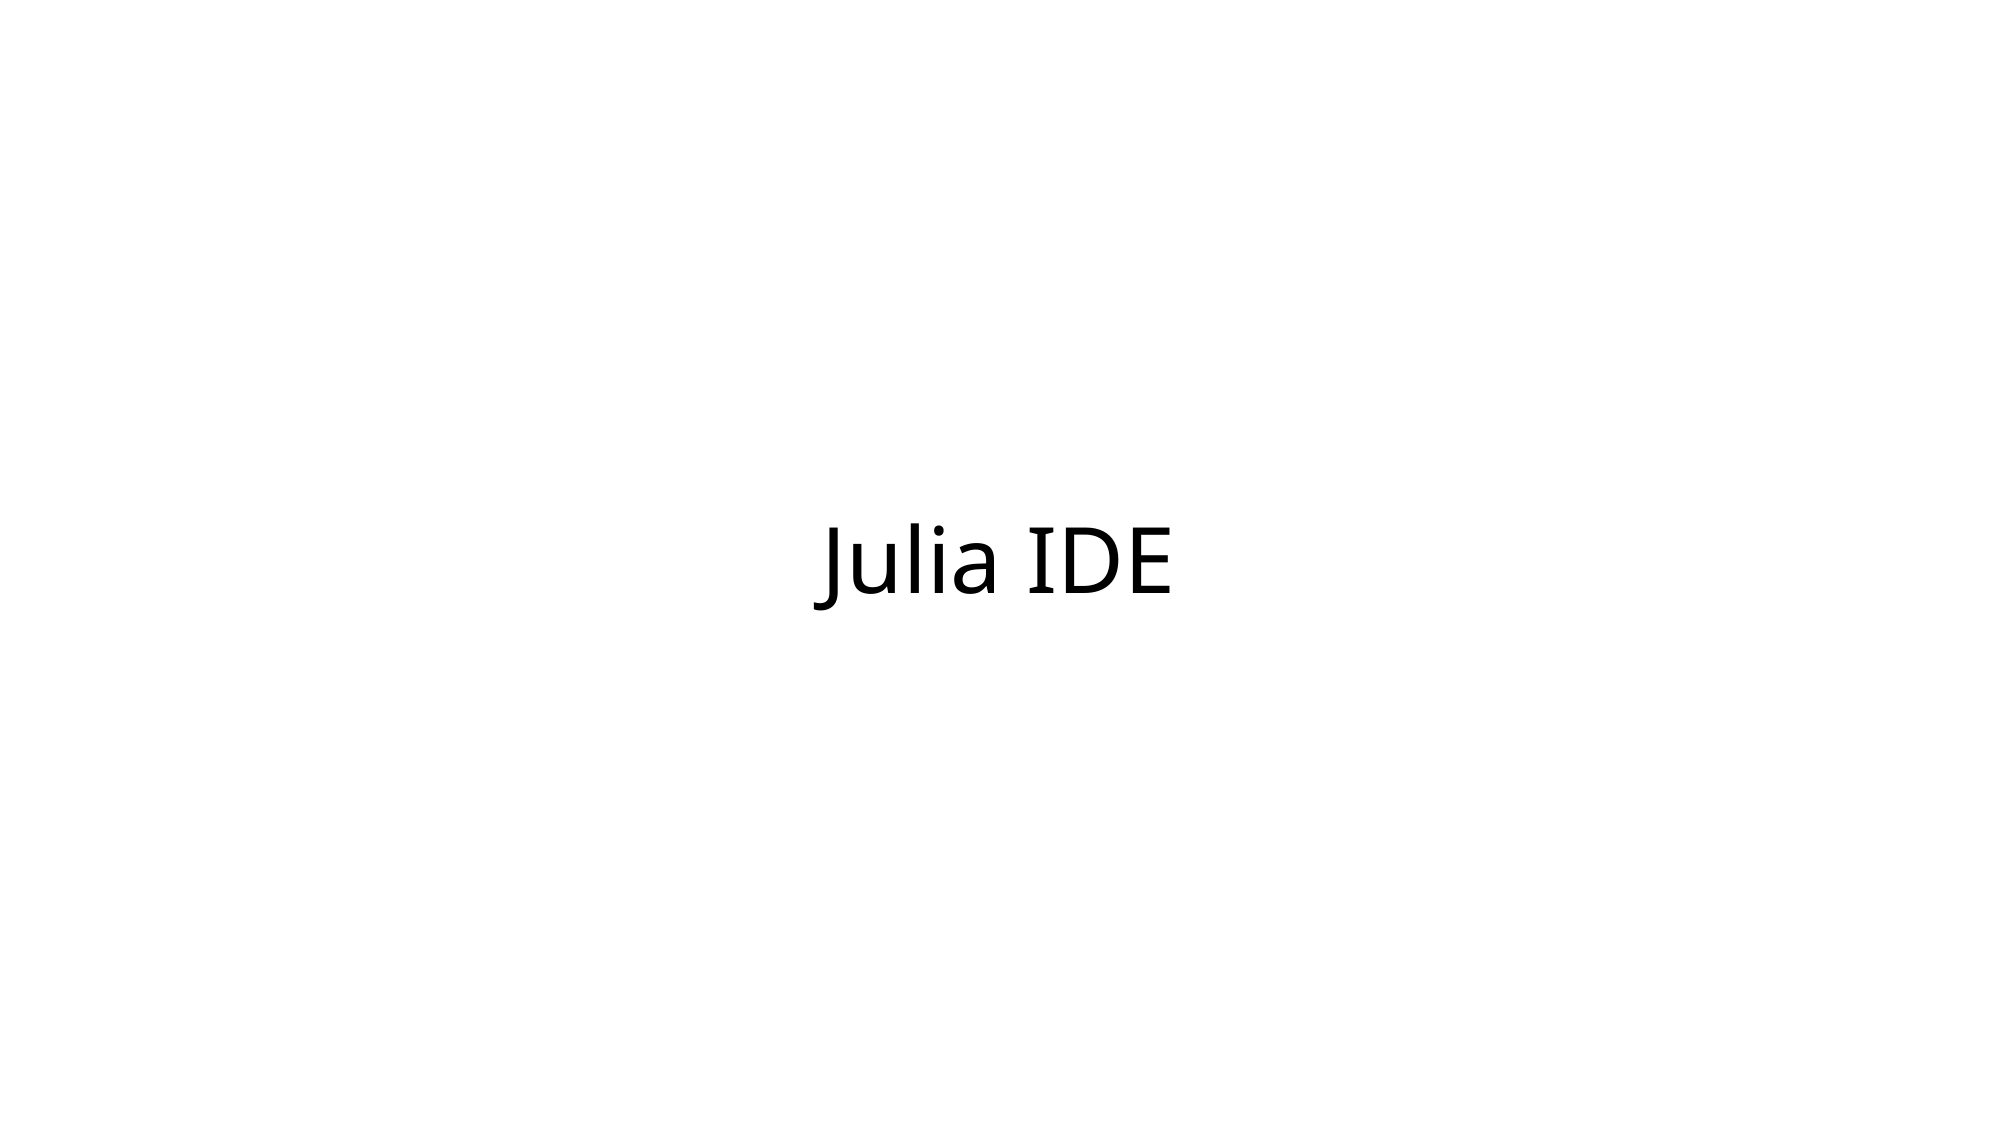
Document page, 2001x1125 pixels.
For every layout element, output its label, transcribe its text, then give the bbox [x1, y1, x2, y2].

title Julia IDE [135, 455, 1861, 673]
